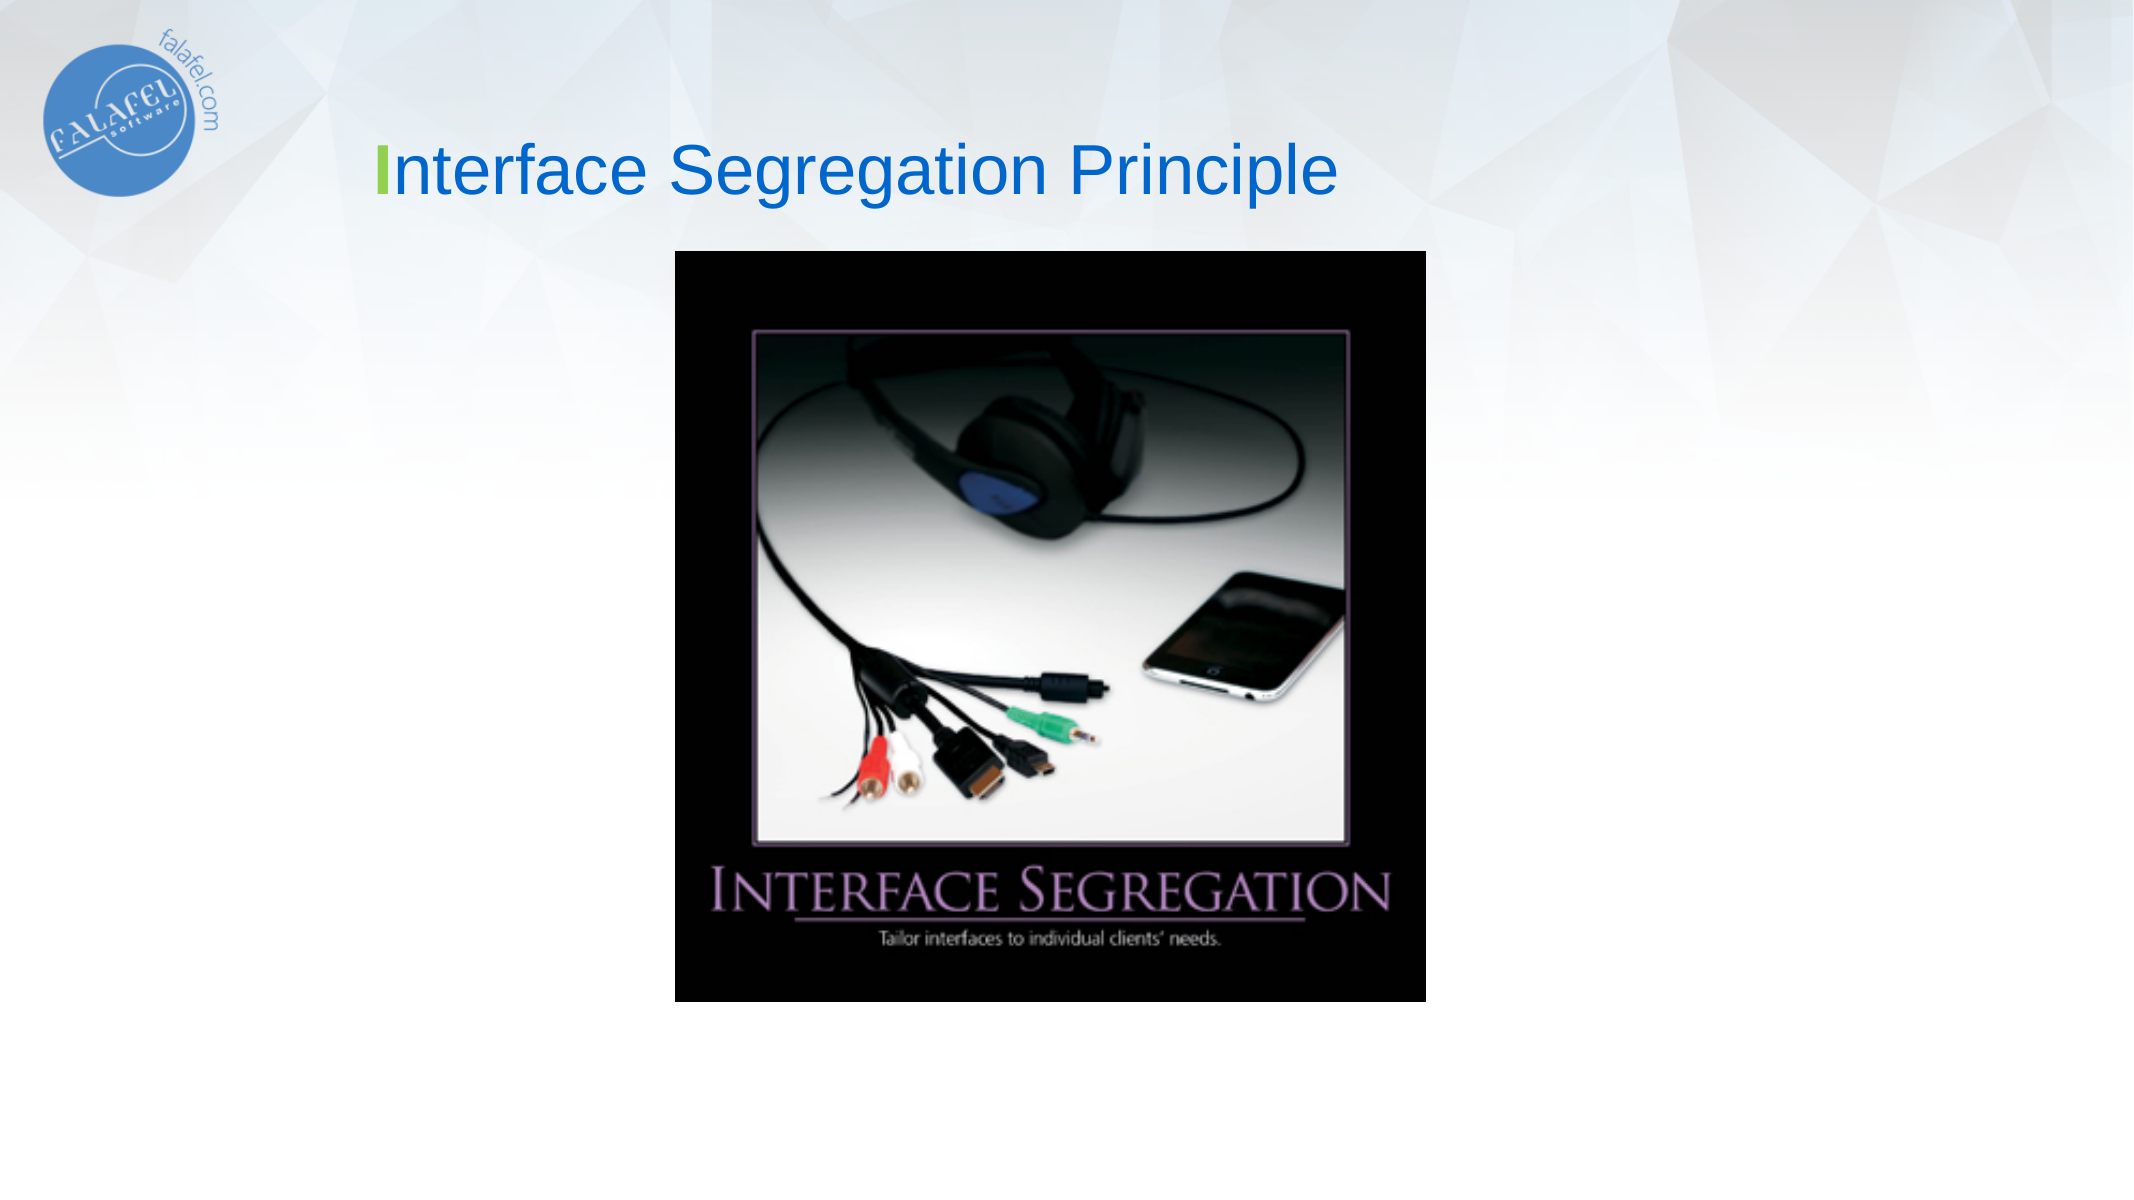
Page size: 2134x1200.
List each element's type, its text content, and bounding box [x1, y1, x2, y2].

title Interface Segregation Principle [357, 97, 1796, 236]
picture [0, 0, 2134, 1200]
